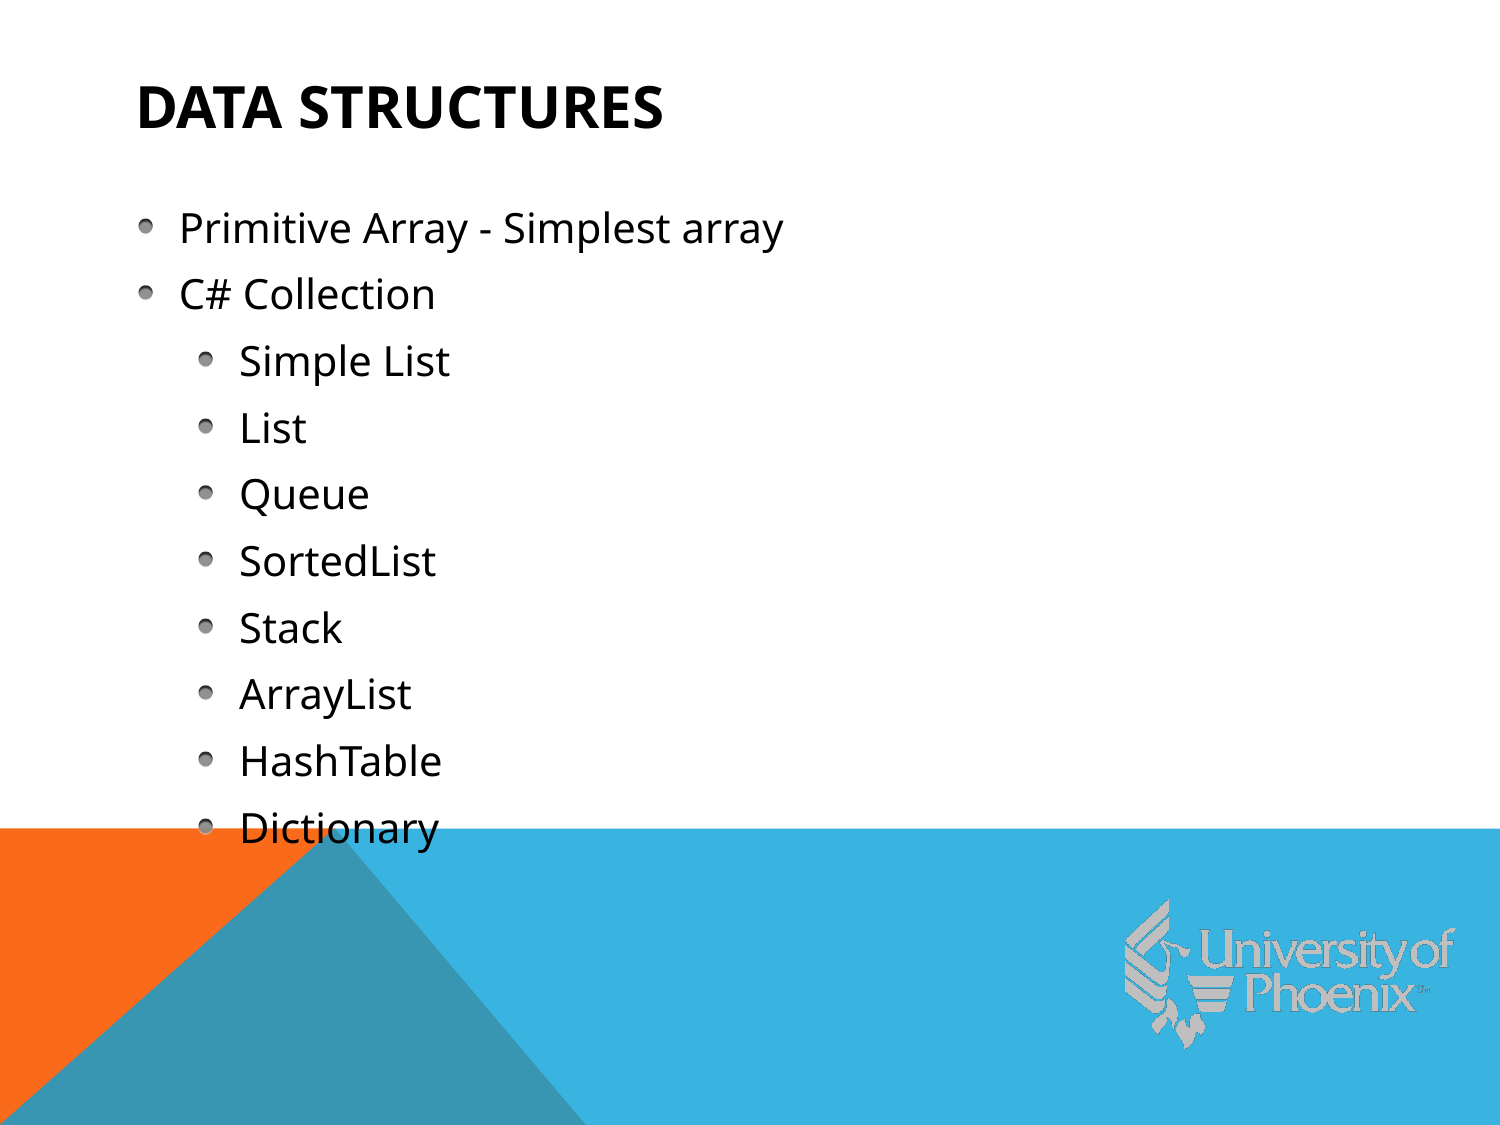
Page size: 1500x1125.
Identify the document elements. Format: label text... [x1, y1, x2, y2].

list Primitive Array - Simplest array C# Collection Simple List List Queue SortedList Stack ArrayList HashTable Dictionary [134, 200, 1370, 1071]
picture [197, 684, 214, 702]
title Data Structures [134, 28, 1370, 182]
picture [197, 617, 214, 636]
picture [1370, 899, 1456, 1049]
picture [197, 484, 214, 502]
picture [137, 284, 154, 302]
picture [197, 550, 214, 569]
picture [197, 417, 214, 436]
picture [137, 217, 154, 236]
picture [197, 350, 214, 369]
picture [197, 817, 214, 836]
picture [197, 750, 214, 769]
